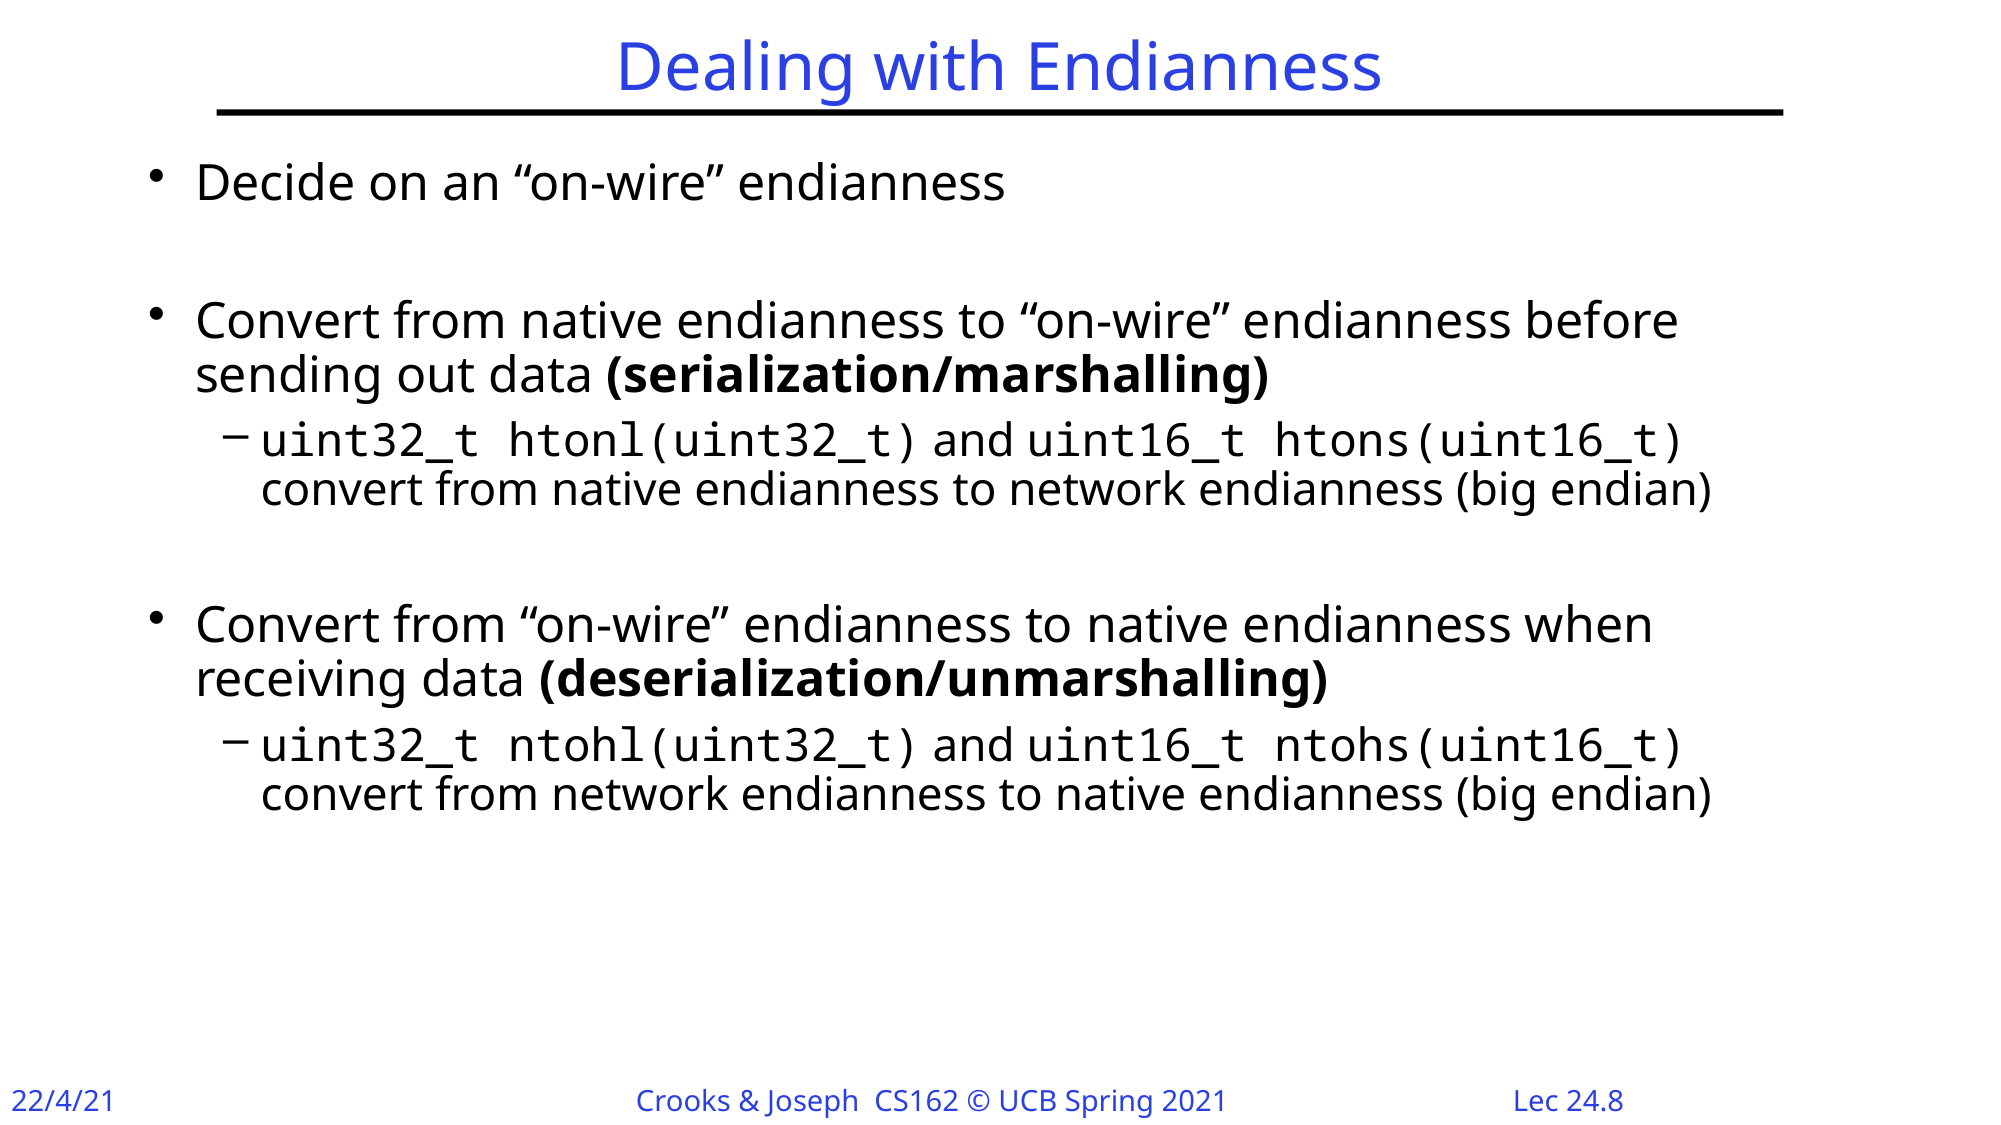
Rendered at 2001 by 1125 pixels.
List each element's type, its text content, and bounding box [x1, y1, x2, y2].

list Decide on an “on-wire” endianness Convert from native endianness to “on-wire” endianness before sending out data (serialization/marshalling) uint32_t htonl(uint32_t) and uint16_t htons(uint16_t) convert from native endianness to network endianness (big endian) Convert from “on-wire” endianness to native endianness when receiving data (deserialization/unmarshalling) uint32_t ntohl(uint32_t) and uint16_t ntohs(uint16_t) convert from network endianness to native endianness (big endian) [133, 149, 1867, 988]
title Dealing with Endianness [216, 24, 1784, 113]
